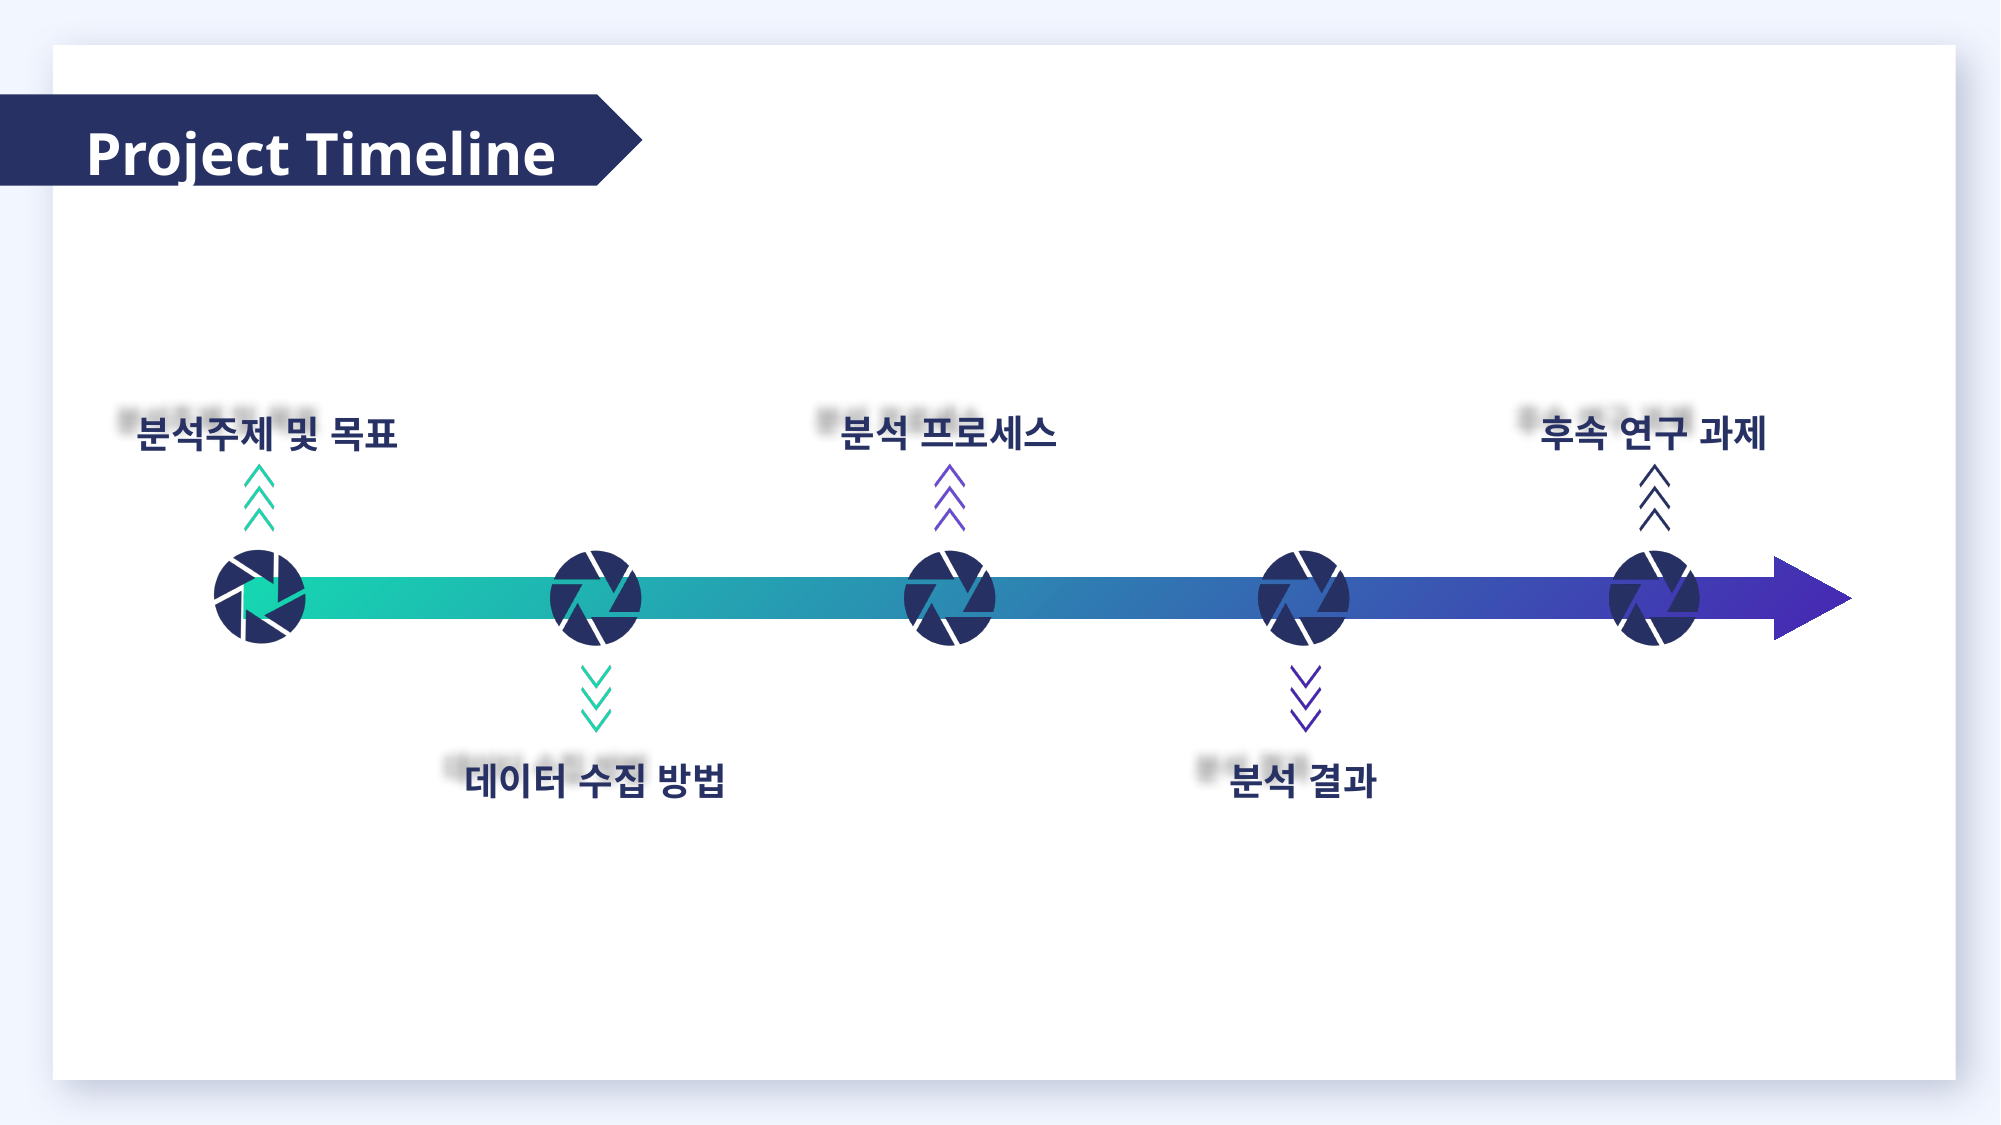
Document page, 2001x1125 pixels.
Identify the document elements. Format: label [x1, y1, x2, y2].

text_box [0, 74, 643, 186]
text_box [43, 379, 1879, 803]
